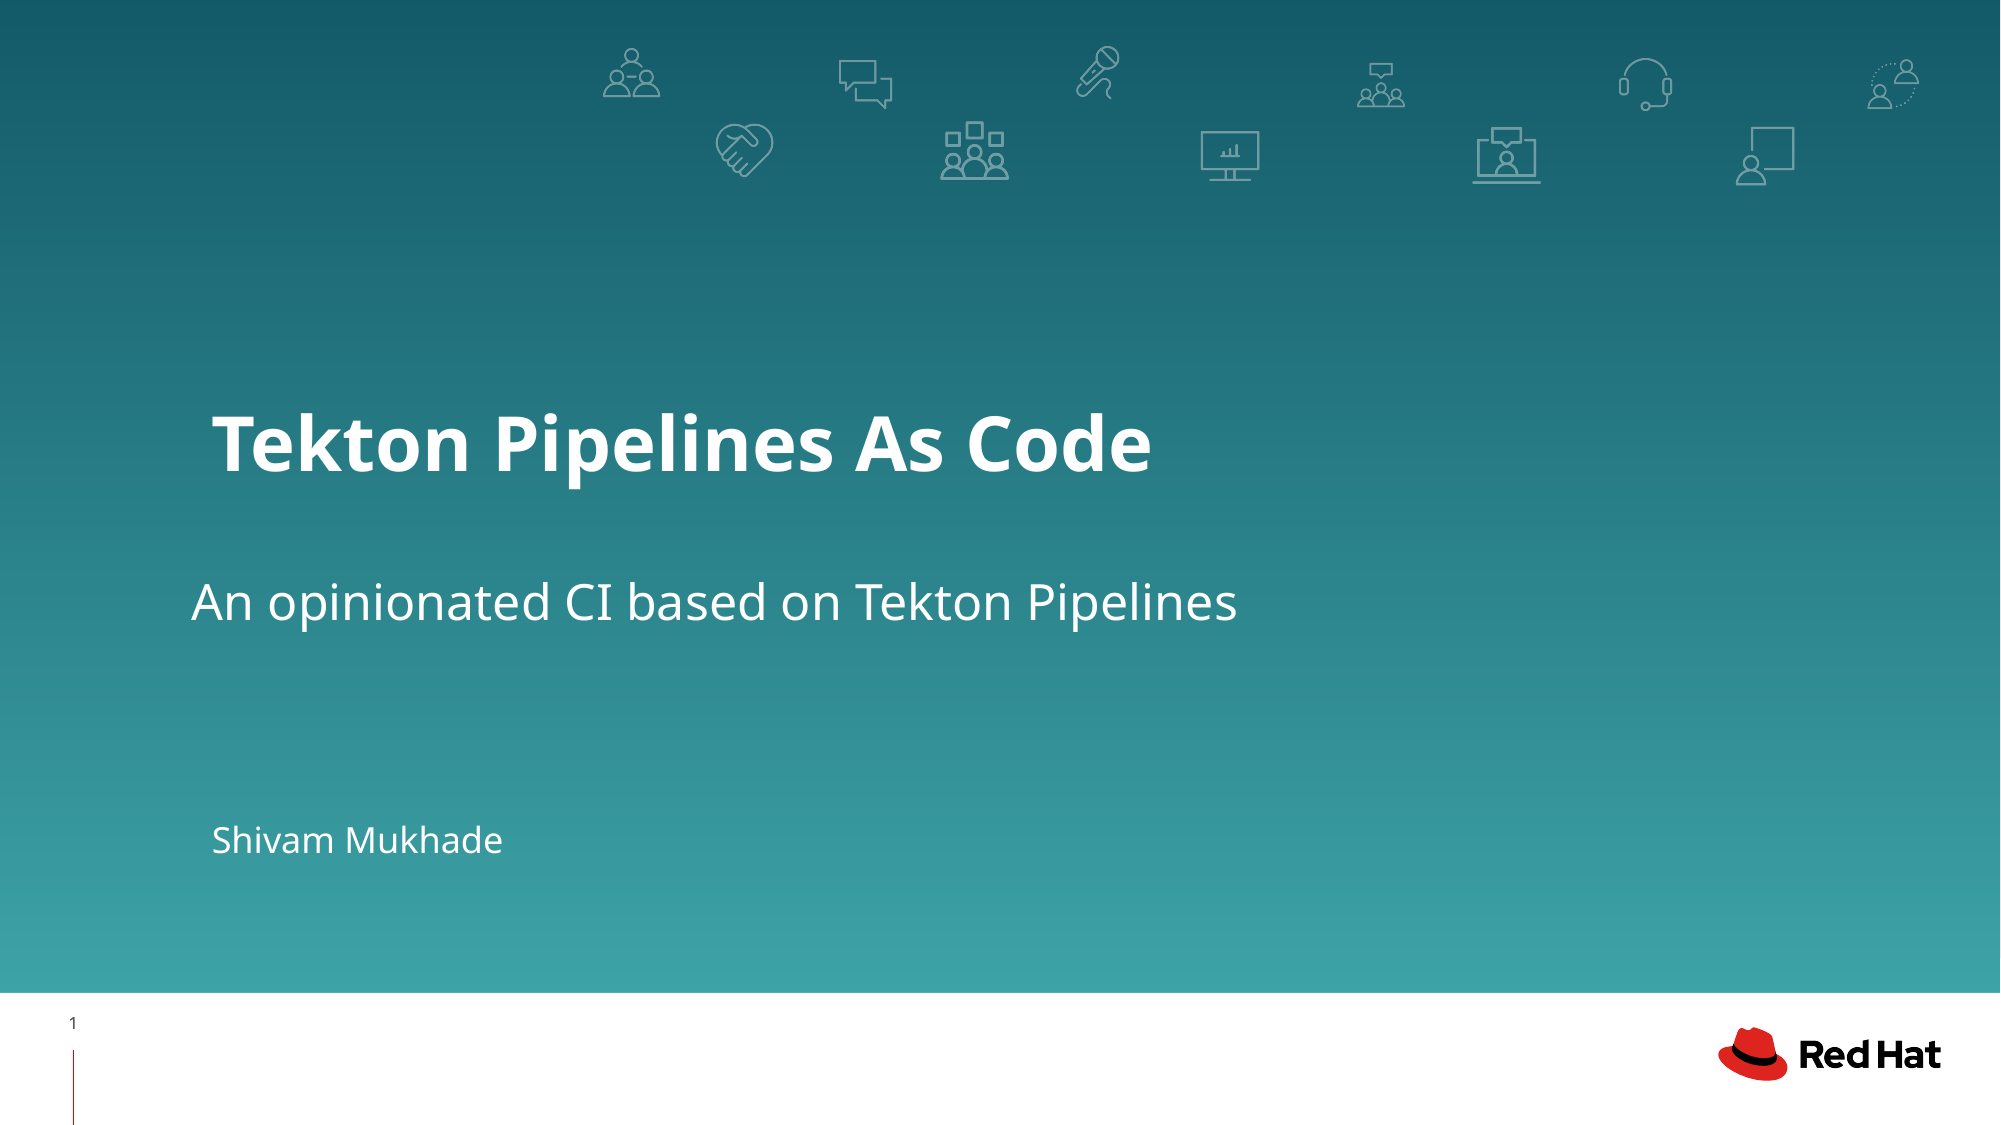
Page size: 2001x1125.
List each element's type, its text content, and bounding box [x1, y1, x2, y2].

slide_number ‹#› [13, 1012, 134, 1036]
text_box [596, 36, 1925, 199]
title Tekton Pipelines As Code [191, 386, 1794, 509]
text_box An opinionated CI based on Tekton Pipelines [191, 570, 1816, 721]
subtitle Shivam Mukhade [191, 782, 527, 882]
picture [1718, 1027, 1941, 1081]
